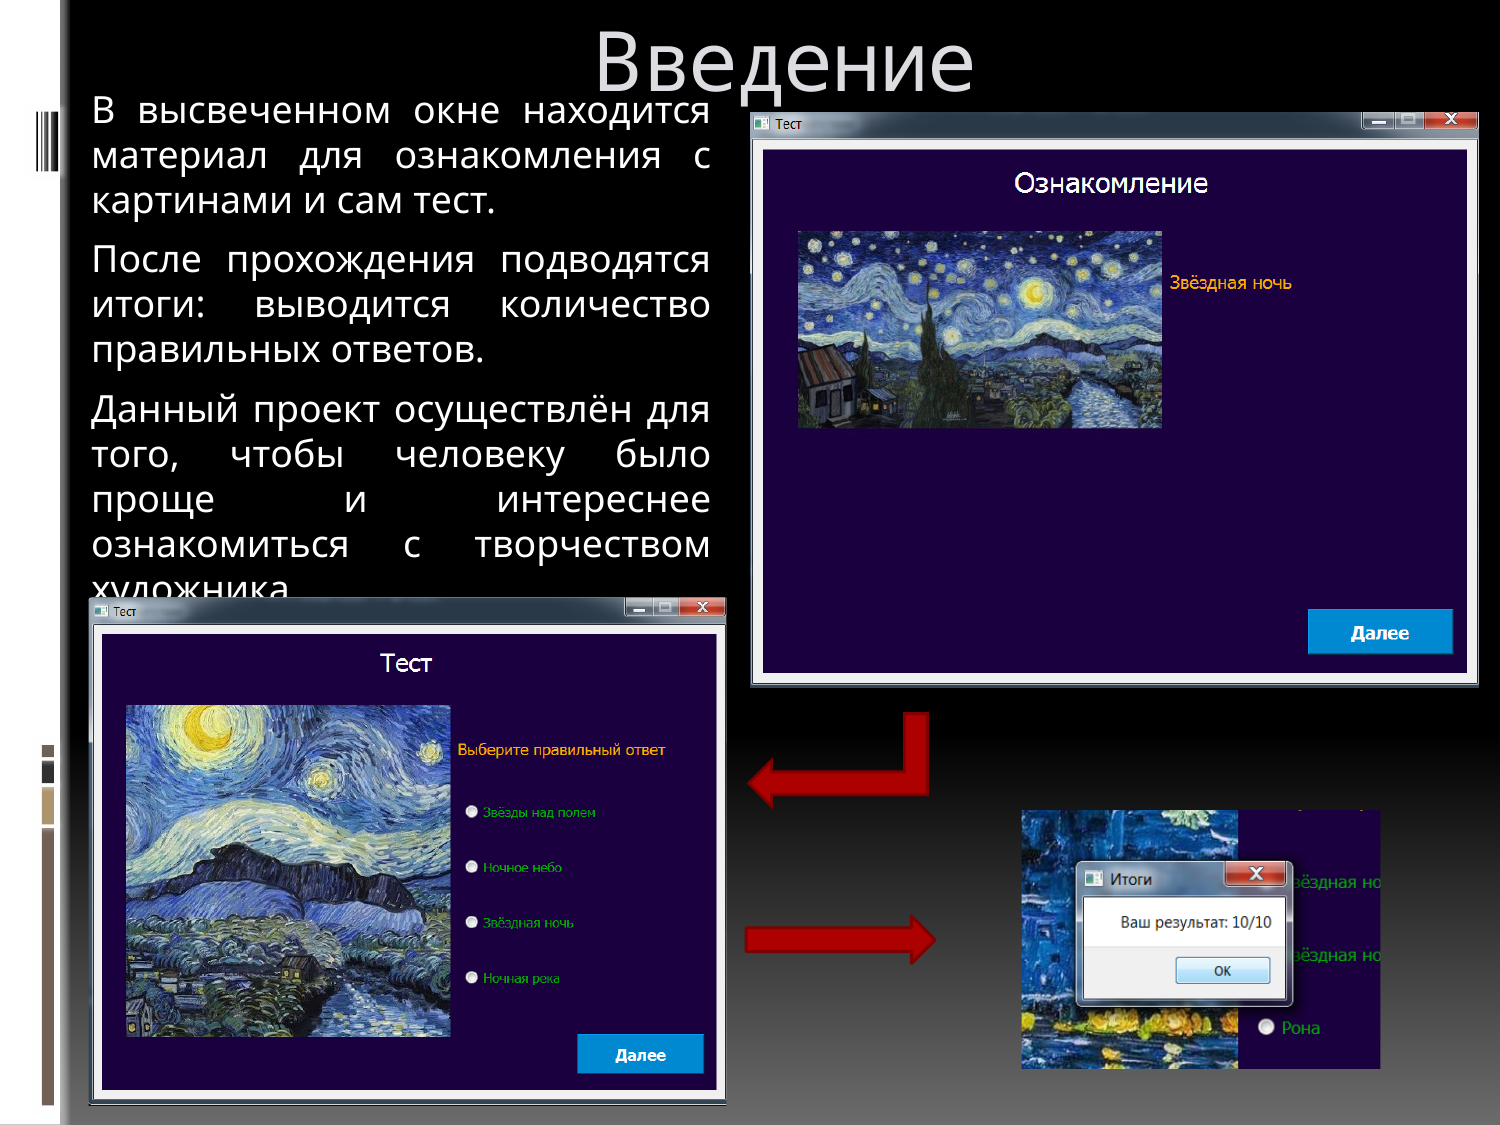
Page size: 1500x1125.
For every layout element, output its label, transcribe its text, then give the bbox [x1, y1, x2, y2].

list В высвеченном окне находится материал для ознакомления с картинами и сам тест. После прохождения подводятся итоги: выводится количество правильных ответов. Данный проект осуществлён для того, чтобы человеку было проще и интереснее ознакомиться с творчеством художника. [64, 78, 727, 634]
picture [749, 112, 1480, 689]
title Введение [147, 0, 1423, 151]
picture [745, 712, 929, 811]
picture [1021, 809, 1381, 1070]
picture [88, 597, 727, 1107]
text_box [744, 914, 937, 965]
